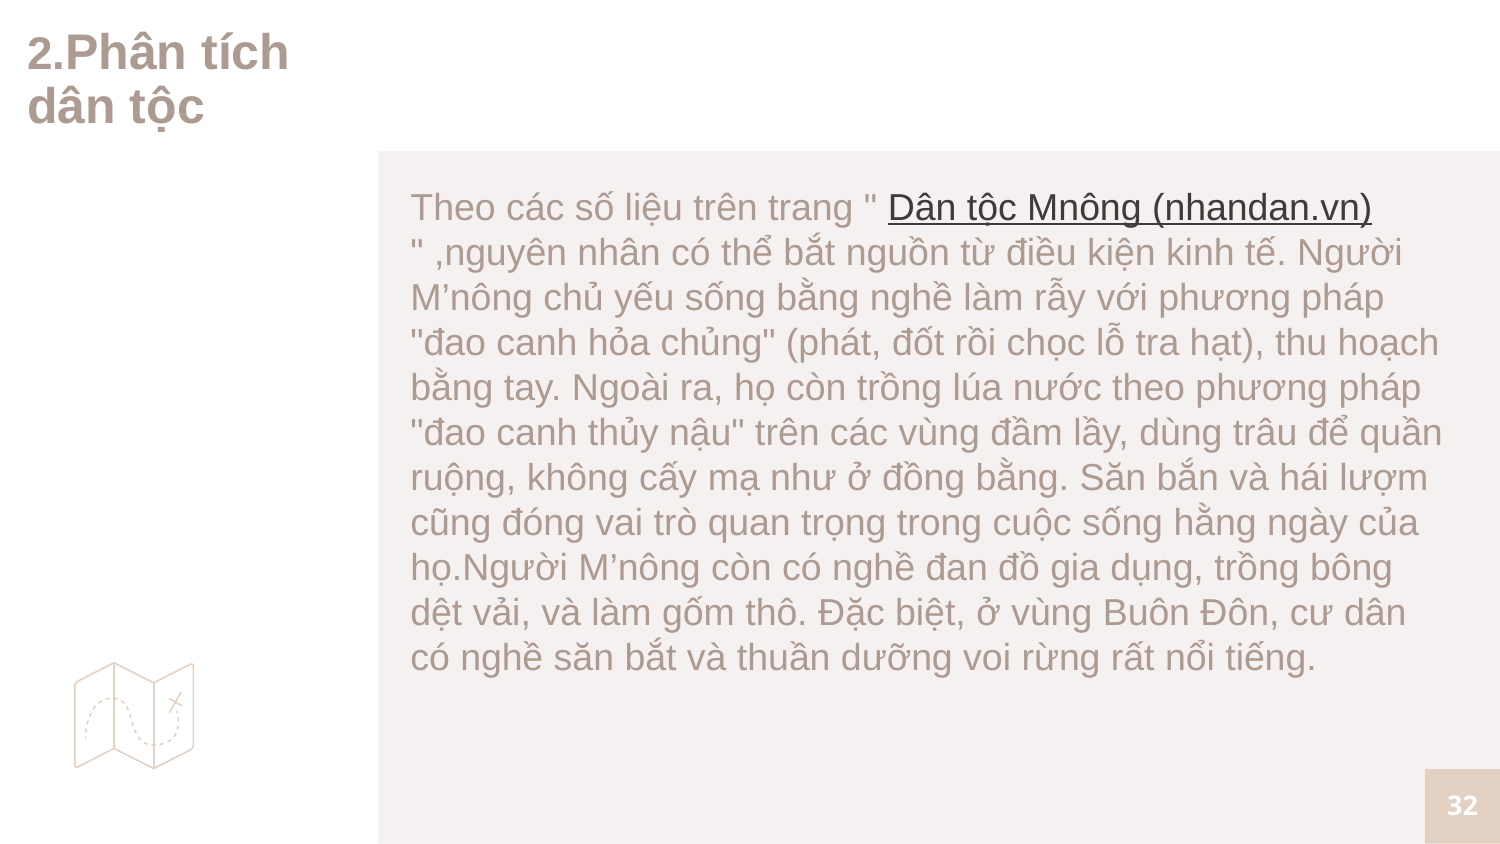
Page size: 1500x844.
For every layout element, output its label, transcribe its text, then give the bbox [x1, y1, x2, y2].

title 2.Phân tích dân tộc [27, 25, 294, 660]
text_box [74, 662, 194, 769]
text_box Theo các số liệu trên trang " Dân tộc Mnông (nhandan.vn)" ,nguyên nhân có thể bắt nguồn từ điều kiện kinh tế. Người M’nông chủ yếu sống bằng nghề làm rẫy với phương pháp "đao canh hỏa chủng" (phát, đốt rồi chọc lỗ tra hạt), thu hoạch bằng tay. Ngoài ra, họ còn trồng lúa nước theo phương pháp "đao canh thủy nậu" trên các vùng đầm lầy, dùng trâu để quần ruộng, không cấy mạ như ở đồng bằng. Săn bắn và hái lượm cũng đóng vai trò quan trọng trong cuộc sống hằng ngày của họ.Người M’nông còn có nghề đan đồ gia dụng, trồng bông dệt vải, và làm gốm thô. Đặc biệt, ở vùng Buôn Đôn, cư dân có nghề săn bắt và thuần dưỡng voi rừng rất nổi tiếng. [395, 176, 1463, 686]
slide_number 32 [1425, 769, 1500, 844]
